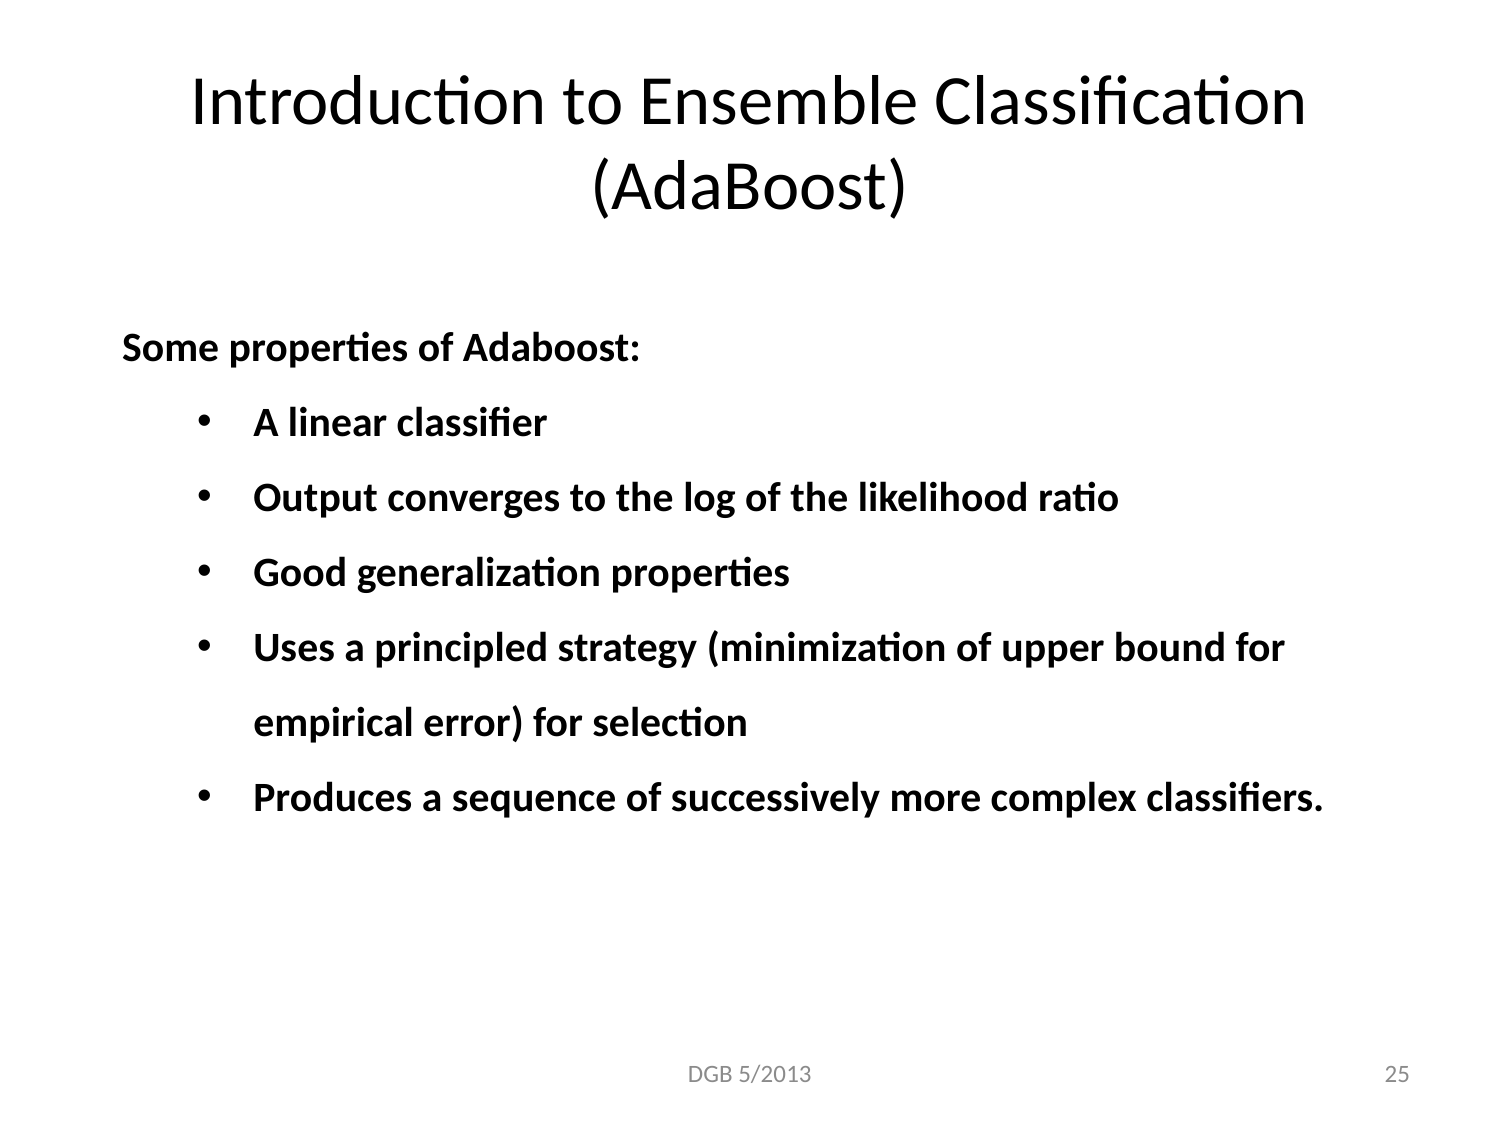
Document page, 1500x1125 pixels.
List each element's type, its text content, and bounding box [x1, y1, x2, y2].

title Introduction to Ensemble Classification (AdaBoost) [75, 45, 1425, 233]
text_box Some properties of Adaboost: A linear classifier Output converges to the log of the likelihood ratio Good generalization properties Uses a principled strategy (minimization of upper bound for empirical error) for selection Produces a sequence of successively more complex classifiers. [107, 287, 1400, 828]
slide_number 25 [1074, 1042, 1425, 1103]
footer DGB 5/2013 [512, 1042, 988, 1103]
